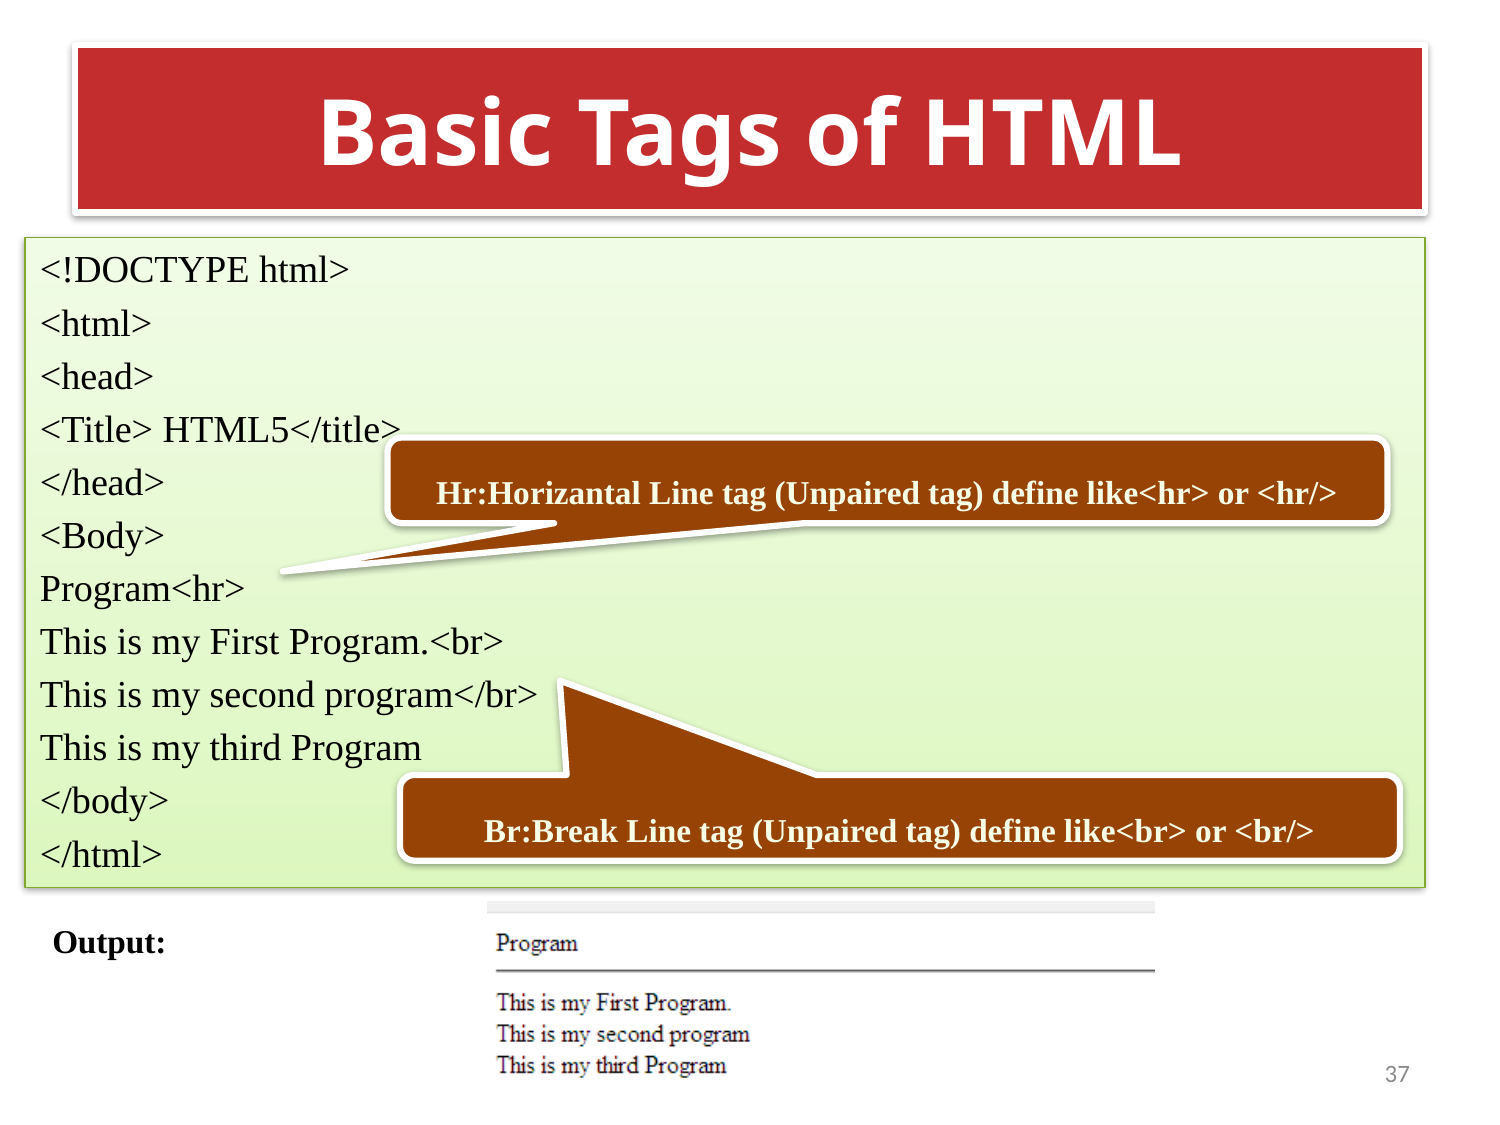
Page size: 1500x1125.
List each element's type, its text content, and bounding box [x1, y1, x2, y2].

text_box Output: [37, 912, 225, 968]
text_box Br:Break Line tag (Unpaired tag) define like<br> or <br/> [396, 677, 1404, 864]
slide_number 37 [1158, 1042, 1425, 1103]
list <!DOCTYPE html> <html> <head> <Title> HTML5</title> </head> <Body> Program<hr> This is my First Program.<br> This is my second program</br> This is my third Program </body> </html> [24, 237, 1426, 888]
text_box Hr:Horizantal Line tag (Unpaired tag) define like<hr> or <hr/> [279, 434, 1391, 575]
picture [487, 901, 1155, 1125]
title Basic Tags of HTML [72, 42, 1428, 216]
